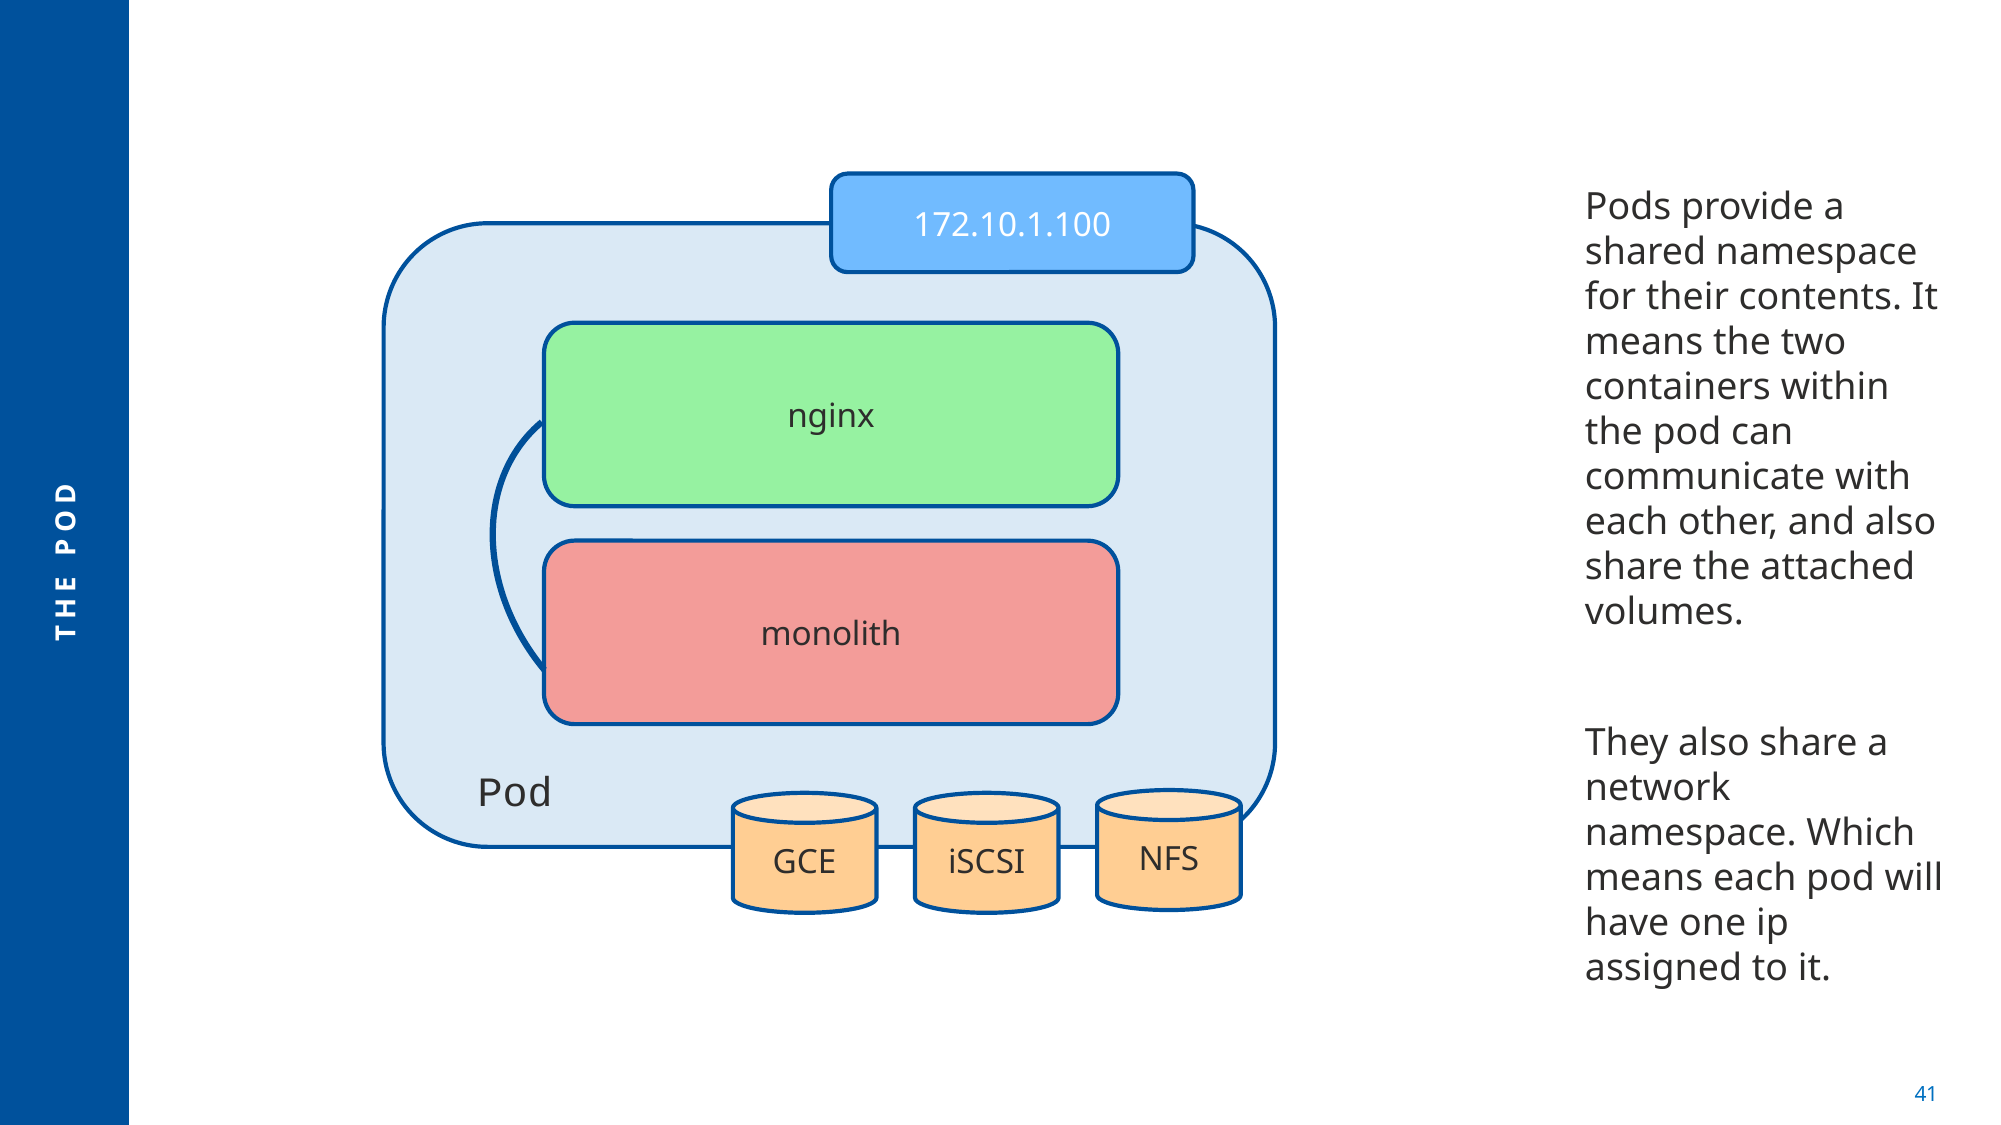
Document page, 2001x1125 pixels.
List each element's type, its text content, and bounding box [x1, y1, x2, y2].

text_box Pod [462, 757, 568, 823]
text_box 172.10.1.100 [829, 171, 1196, 275]
list Pods provide a shared namespace for their contents. It means the two containers within the pod can communicate with each other, and also share the attached volumes. They also share a network namespace. Which means each pod will have one ip assigned to it. [1570, 287, 1962, 1062]
text_box [491, 421, 665, 671]
text_box [381, 221, 1278, 849]
text_box GCE [730, 790, 879, 915]
title The Pod [40, 0, 89, 1125]
text_box iSCSI [912, 790, 1061, 915]
text_box NFS [1095, 787, 1243, 913]
text_box monolith [541, 538, 1121, 727]
text_box nginx [541, 320, 1121, 509]
